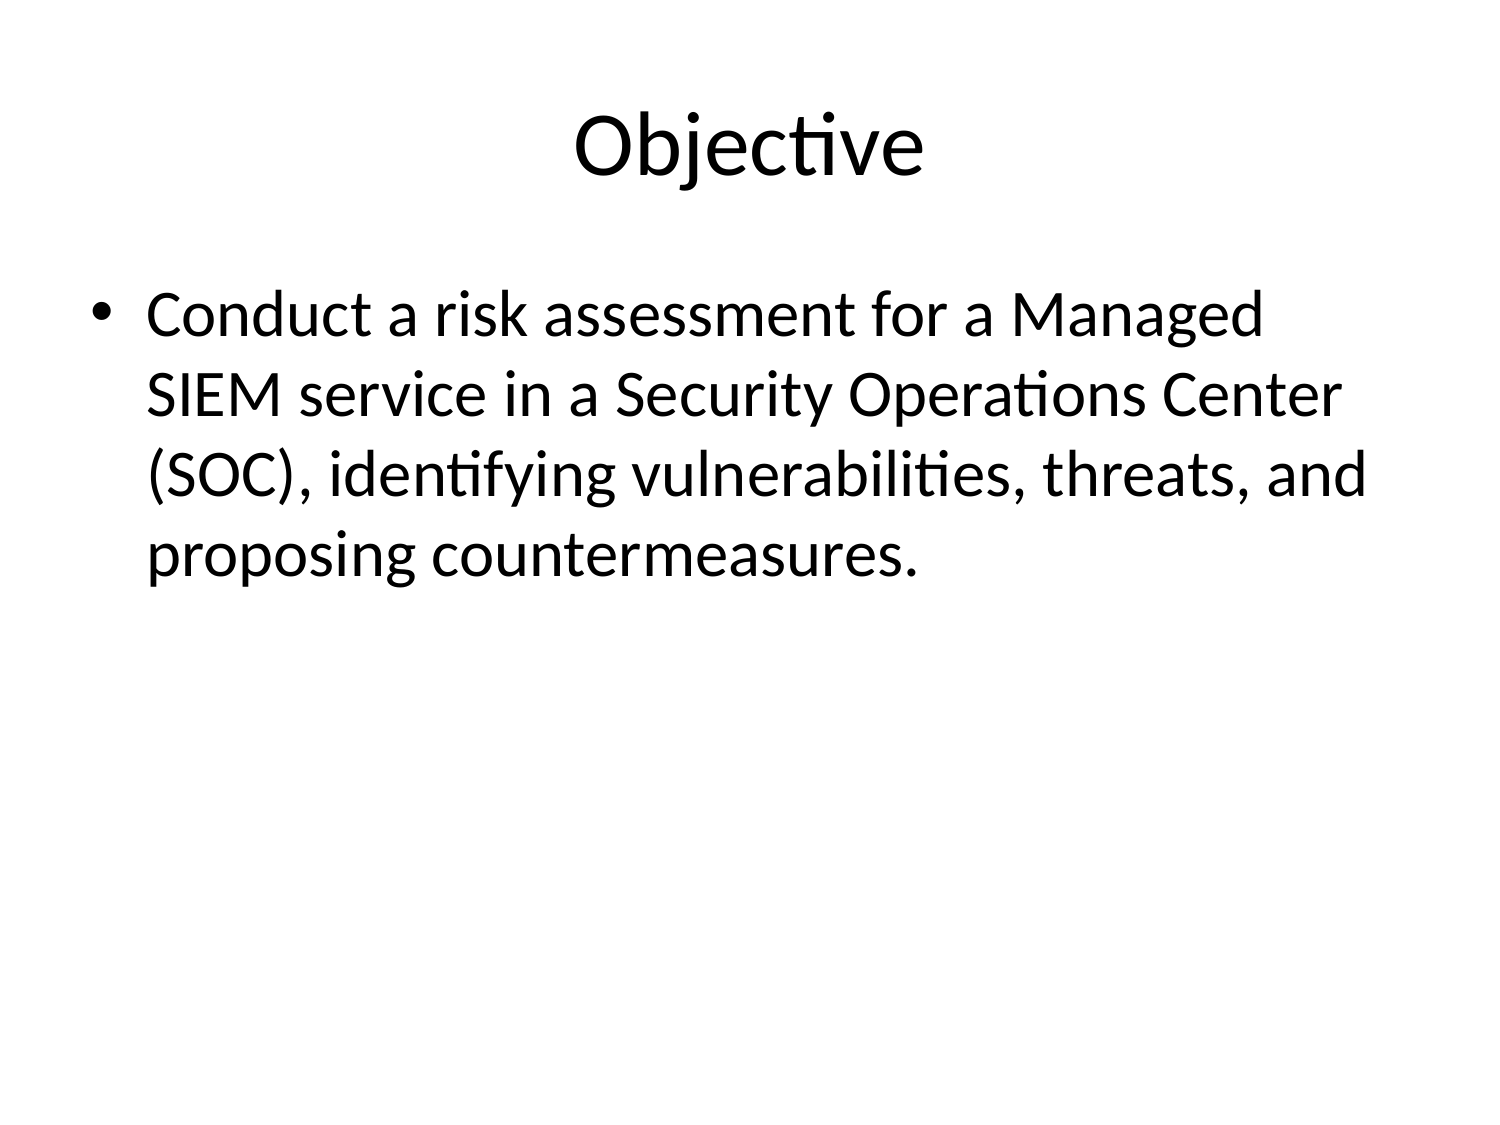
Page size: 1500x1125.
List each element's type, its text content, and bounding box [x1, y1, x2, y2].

list Conduct a risk assessment for a Managed SIEM service in a Security Operations Center (SOC), identifying vulnerabilities, threats, and proposing countermeasures. [75, 262, 1425, 1005]
title Objective [75, 45, 1425, 233]
